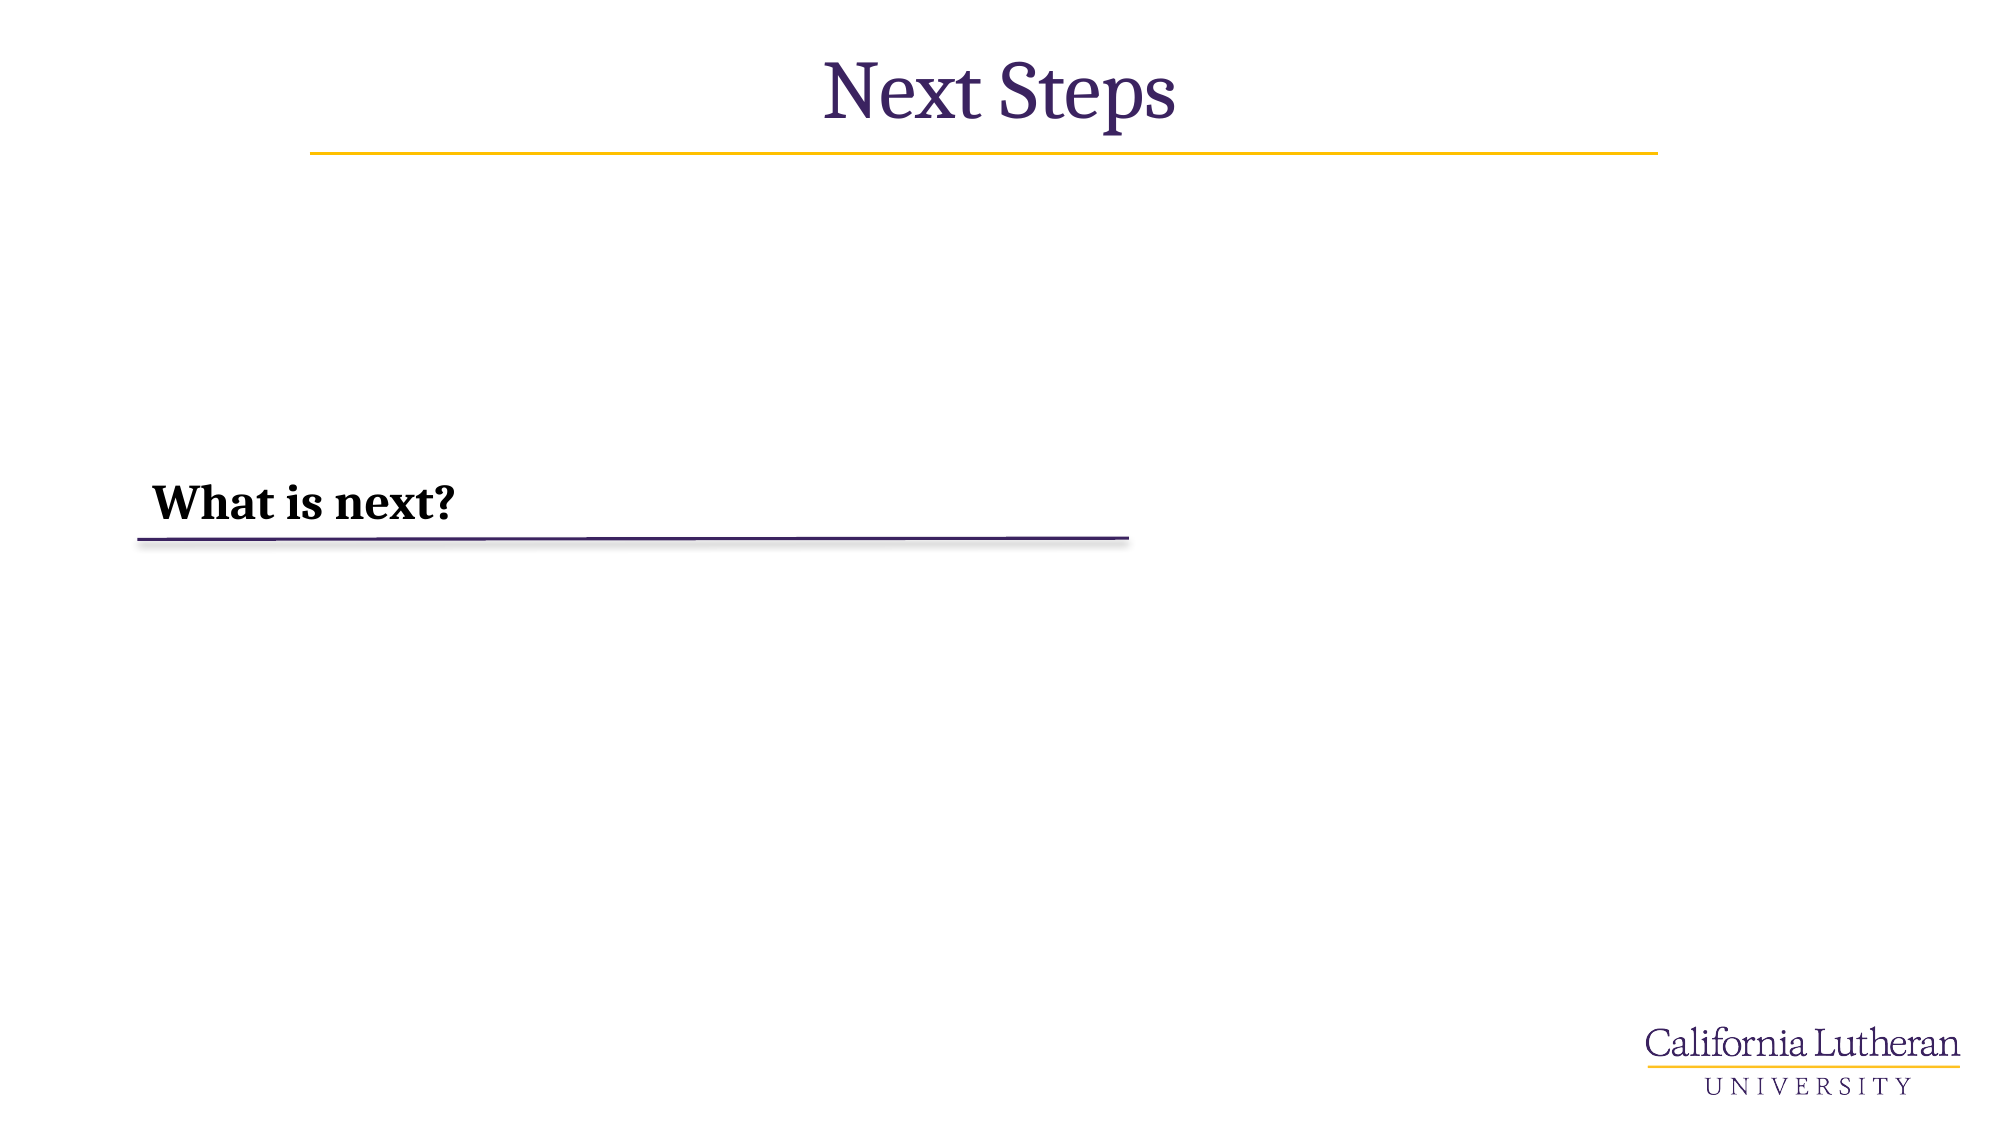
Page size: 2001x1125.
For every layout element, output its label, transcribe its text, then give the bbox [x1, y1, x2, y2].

title Next Steps [137, 29, 1863, 154]
picture [1618, 998, 1988, 1124]
text_box What is next? [137, 462, 1129, 537]
